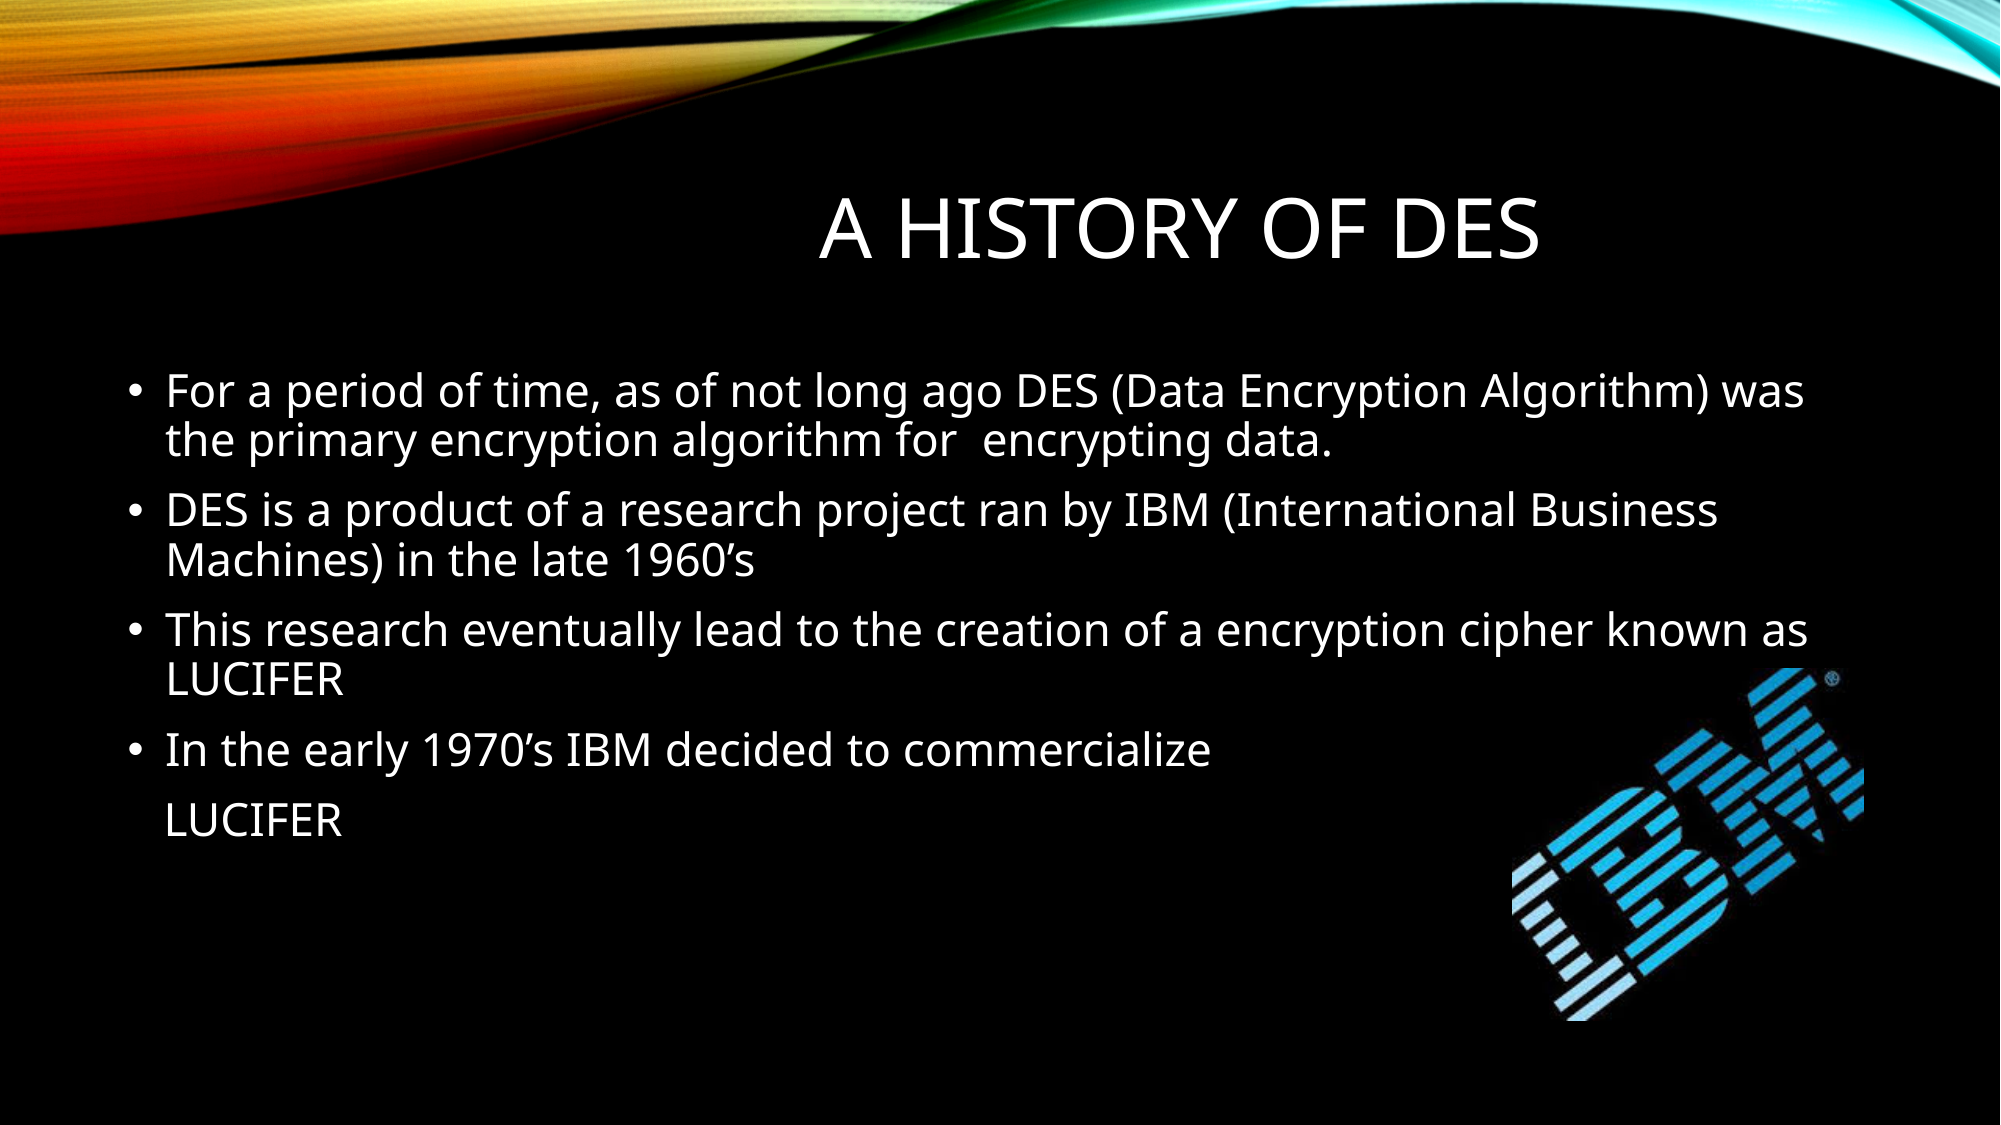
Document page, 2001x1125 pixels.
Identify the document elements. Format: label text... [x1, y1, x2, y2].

picture [0, 0, 2000, 237]
picture [1511, 668, 1864, 1021]
title A History of DES [474, 125, 1888, 338]
list For a period of time, as of not long ago DES (Data Encryption Algorithm) was the primary encryption algorithm for encrypting data. DES is a product of a research project ran by IBM (International Business Machines) in the late 1960’s This research eventually lead to the creation of a encryption cipher known as LUCIFER In the early 1970’s IBM decided to commercialize LUCIFER [112, 360, 1888, 1021]
